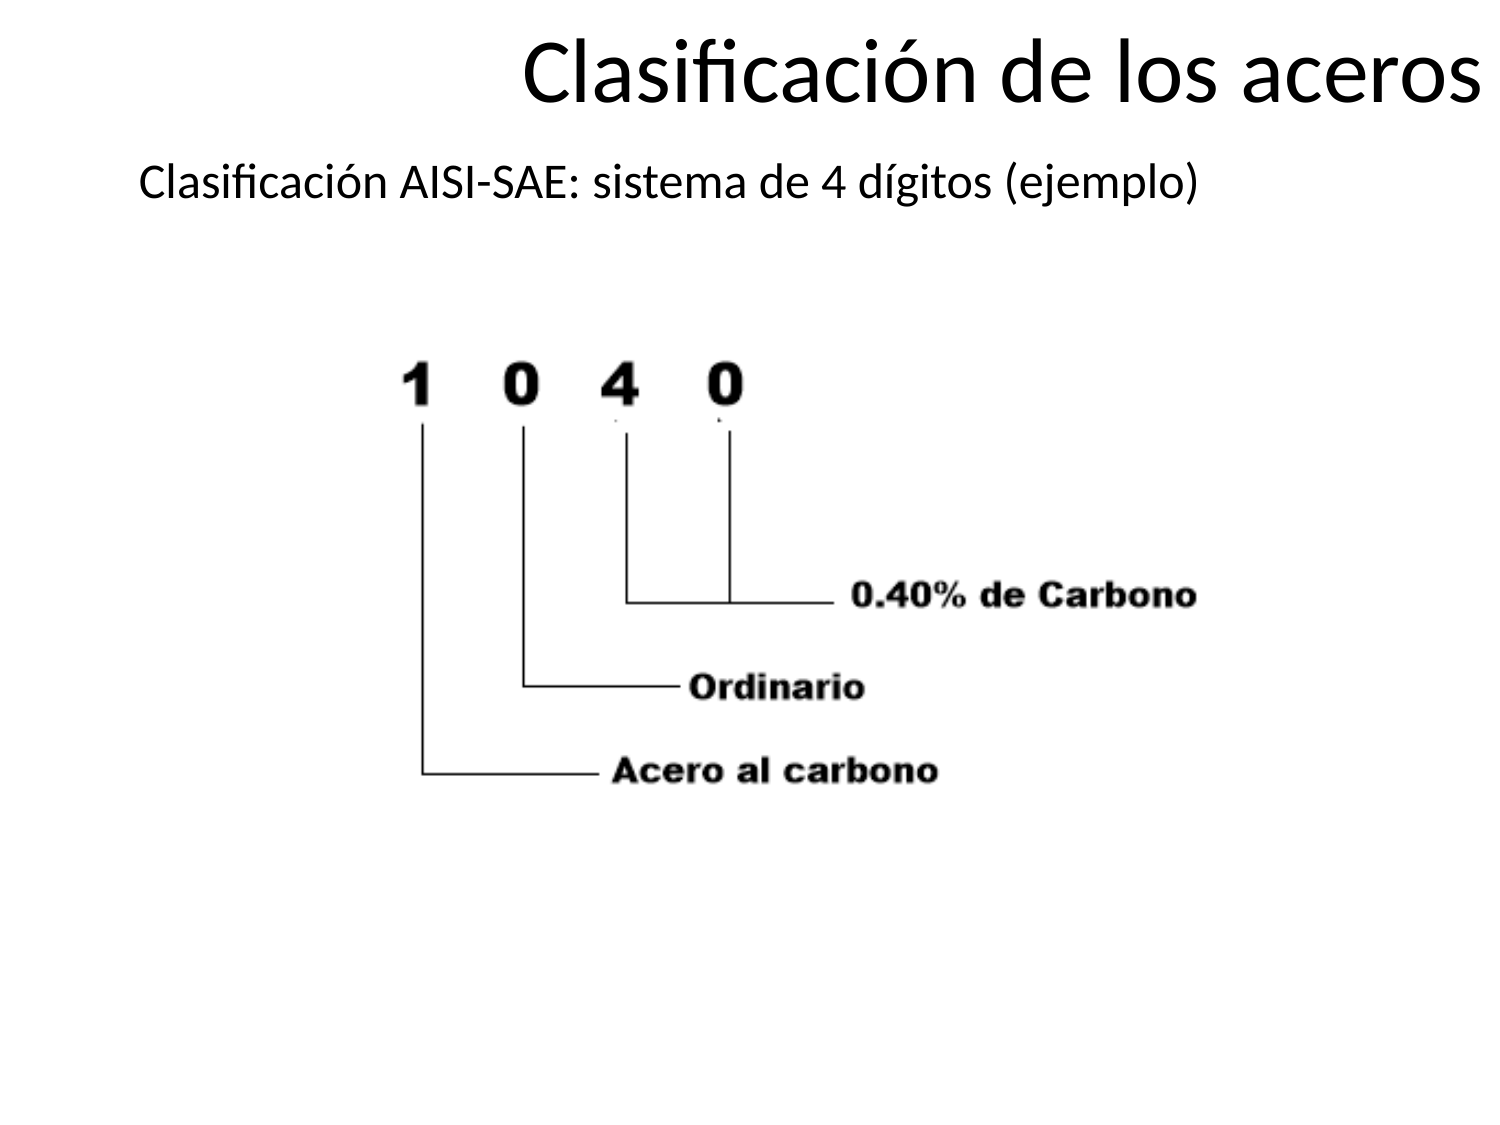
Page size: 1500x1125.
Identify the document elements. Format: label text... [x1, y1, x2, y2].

picture [376, 326, 1223, 811]
text_box Clasificación AISI-SAE: sistema de 4 dígitos (ejemplo) [123, 141, 1223, 217]
text_box Clasificación de los aceros [17, 3, 1500, 138]
